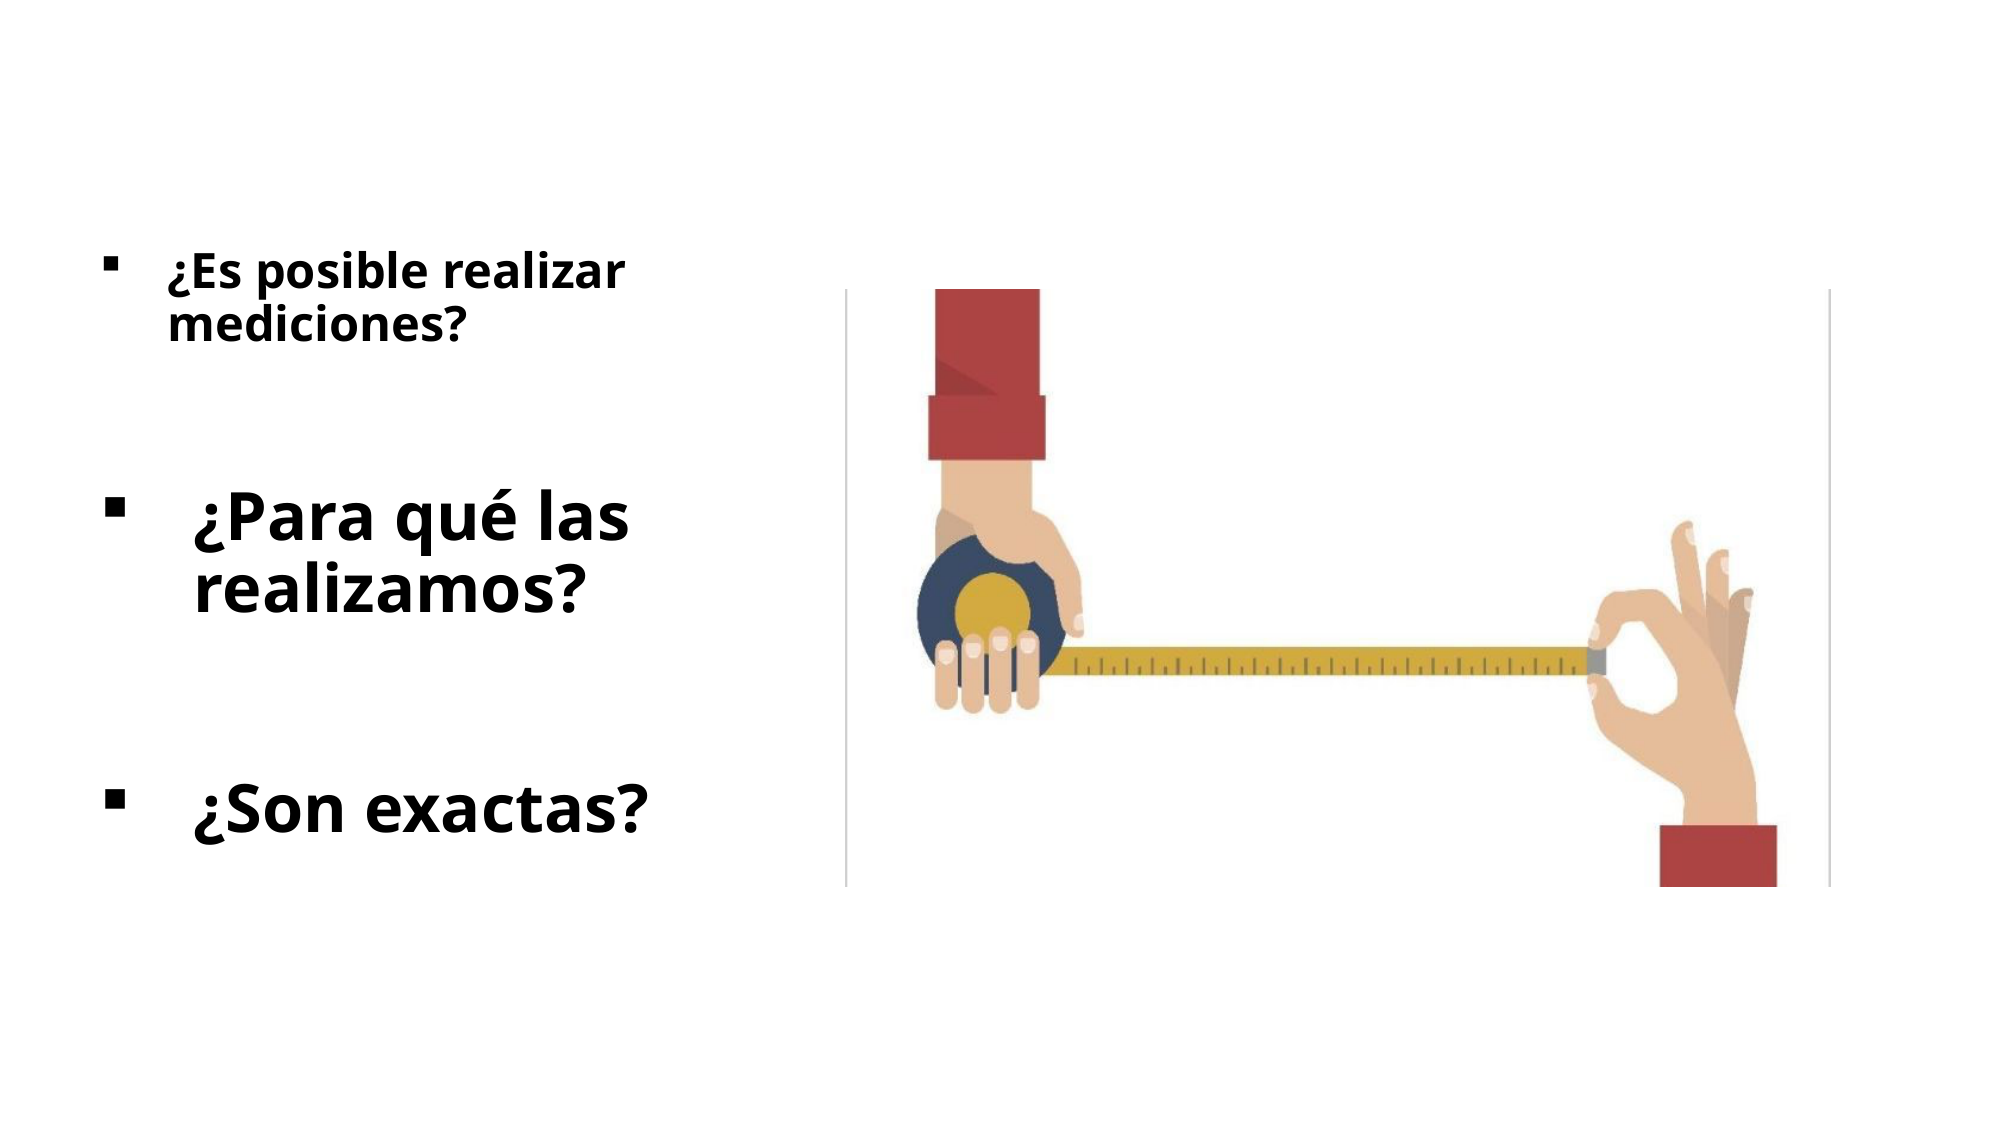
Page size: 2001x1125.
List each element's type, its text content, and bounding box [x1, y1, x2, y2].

title ¿Es posible realizar mediciones? [85, 238, 853, 419]
picture [845, 289, 1831, 887]
text_box ¿Son exactas? [85, 704, 853, 918]
text_box ¿Para qué las realizamos? [85, 421, 845, 690]
